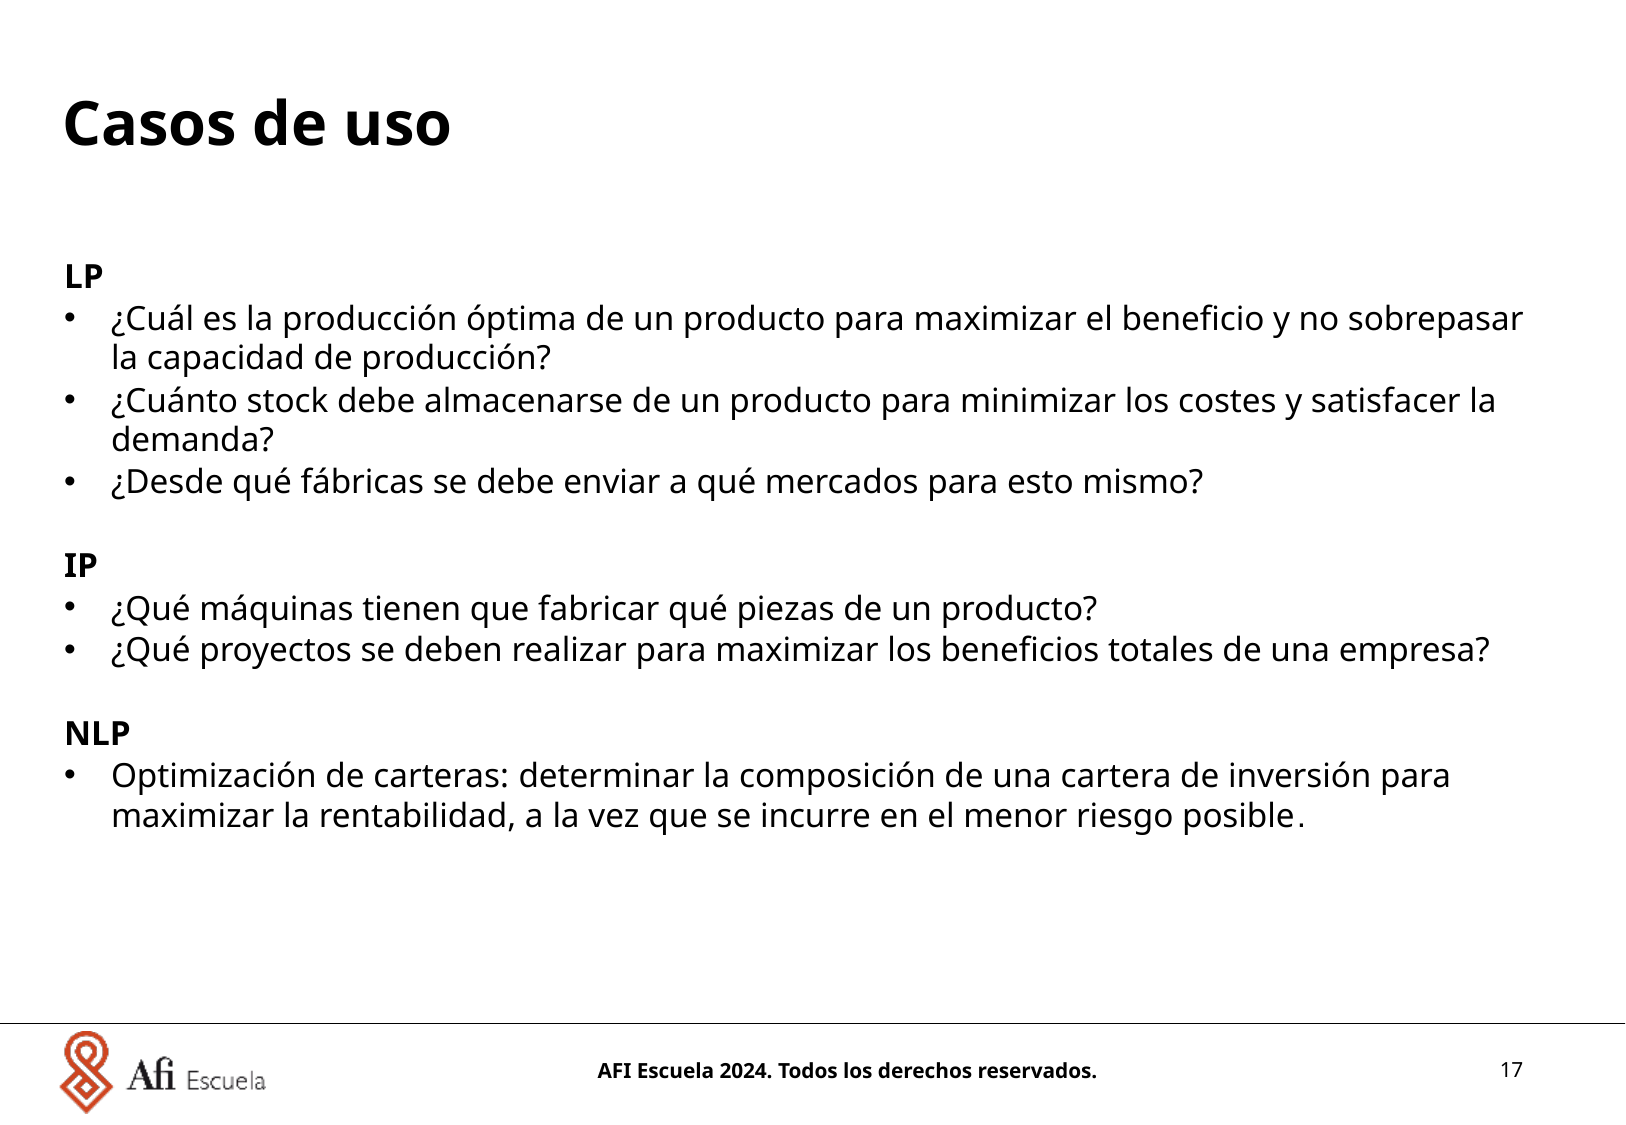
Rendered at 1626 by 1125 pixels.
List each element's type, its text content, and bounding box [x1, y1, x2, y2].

footer AFI Escuela 2024. Todos los derechos reservados. [507, 1043, 1188, 1098]
list Casos de uso [47, 76, 1415, 172]
picture [59, 1031, 266, 1114]
slide_number 17 [1367, 1049, 1539, 1092]
list LP ¿Cuál es la producción óptima de un producto para maximizar el beneficio y no sobrepasar la capacidad de producción? ¿Cuánto stock debe almacenarse de un producto para minimizar los costes y satisfacer la demanda? ¿Desde qué fábricas se debe enviar a qué mercados para esto mismo? IP ¿Qué máquinas tienen que fabricar qué piezas de un producto? ¿Qué proyectos se deben realizar para maximizar los beneficios totales de una empresa? NLP Optimización de carteras: determinar la composición de una cartera de inversión para maximizar la rentabilidad, a la vez que se incurre en el menor riesgo posible. [47, 247, 1566, 975]
